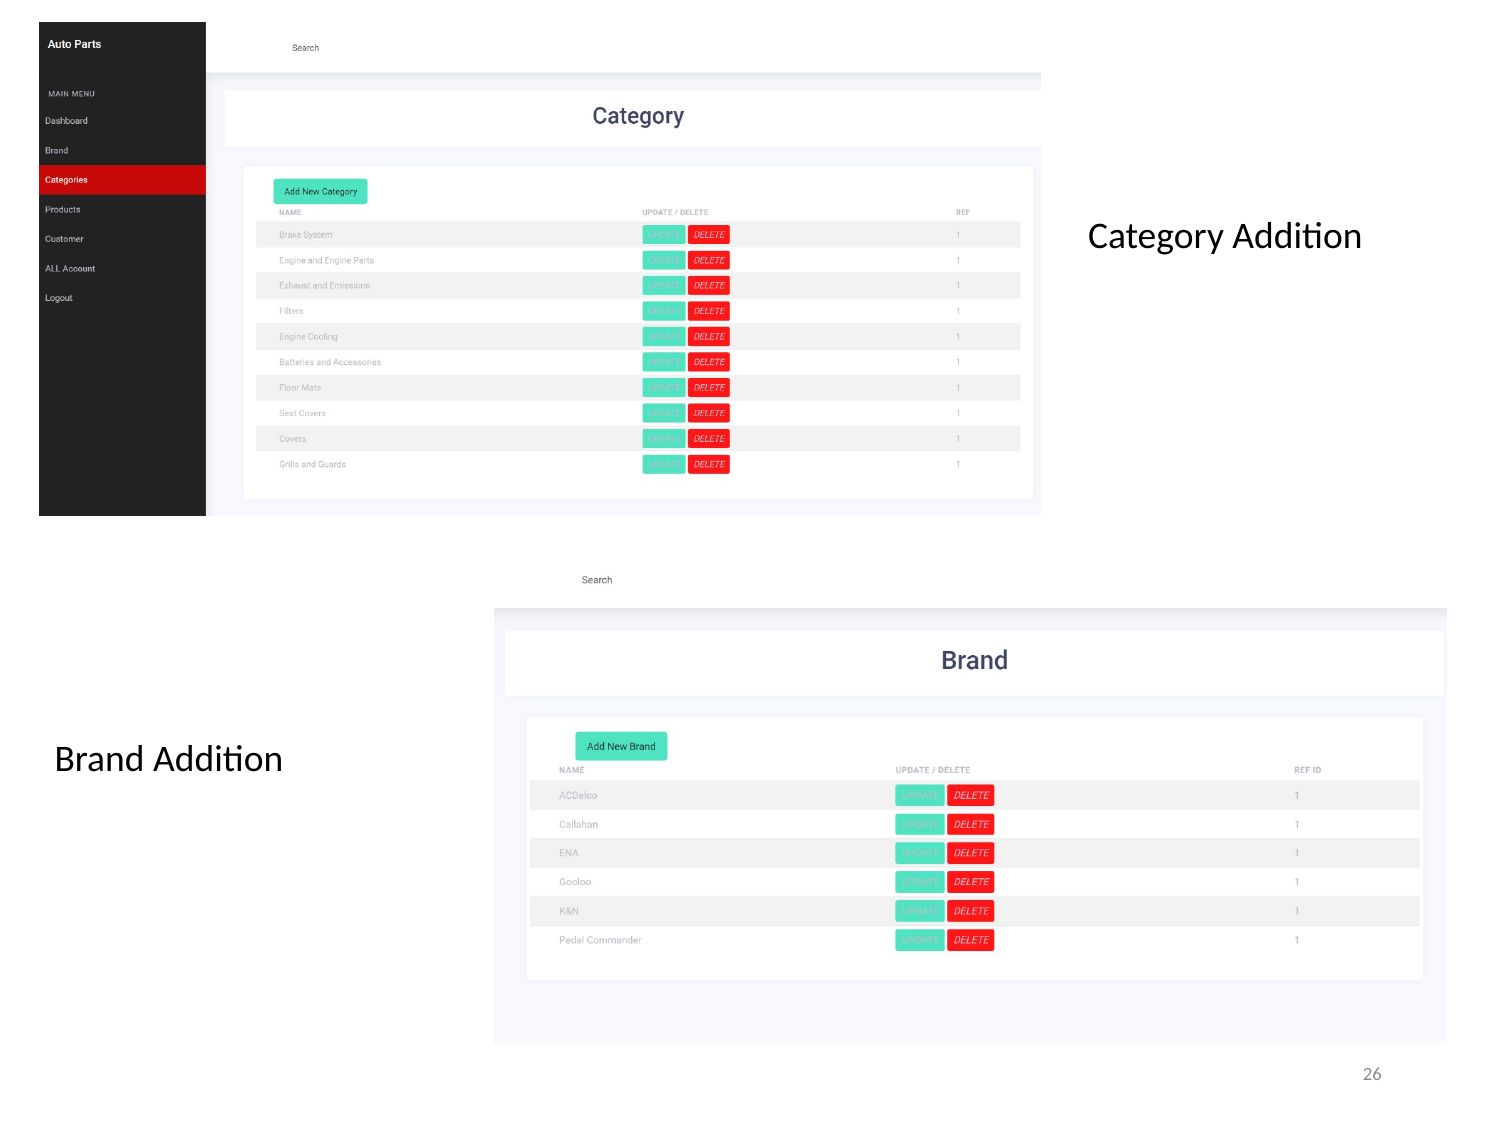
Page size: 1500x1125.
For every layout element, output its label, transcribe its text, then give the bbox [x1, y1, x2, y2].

slide_number 26 [1059, 1043, 1397, 1103]
picture [493, 563, 1447, 1043]
text_box Category Addition [1073, 203, 1460, 264]
text_box Brand Addition [39, 726, 455, 787]
picture [39, 22, 1041, 516]
